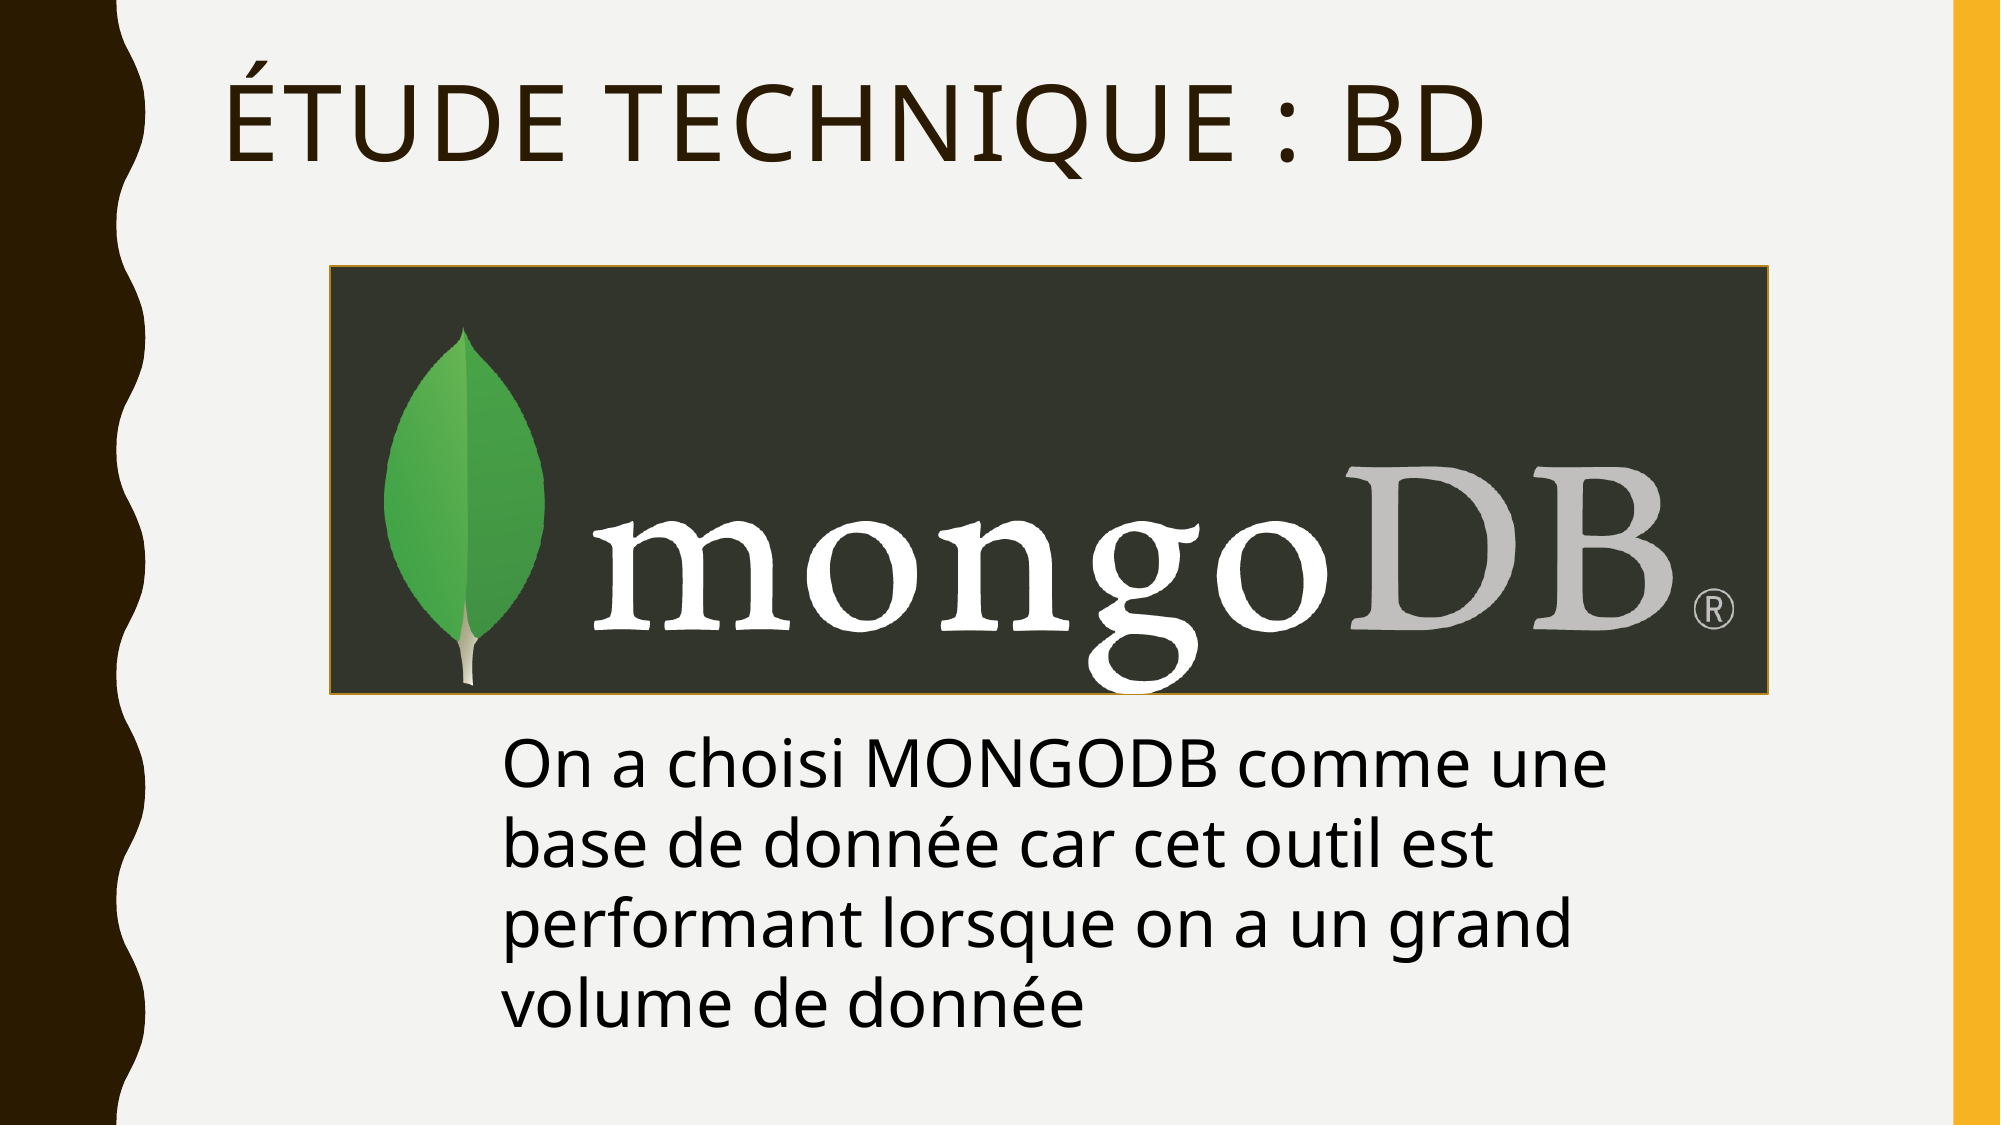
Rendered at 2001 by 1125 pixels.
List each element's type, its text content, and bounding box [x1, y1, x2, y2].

title Étude Technique : BD [205, 62, 1875, 308]
picture [384, 327, 1734, 694]
text_box On a choisi MONGODB comme une base de donnée car cet outil est performant lorsque on a un grand volume de donnée [486, 713, 1734, 1048]
text_box [329, 265, 1769, 695]
